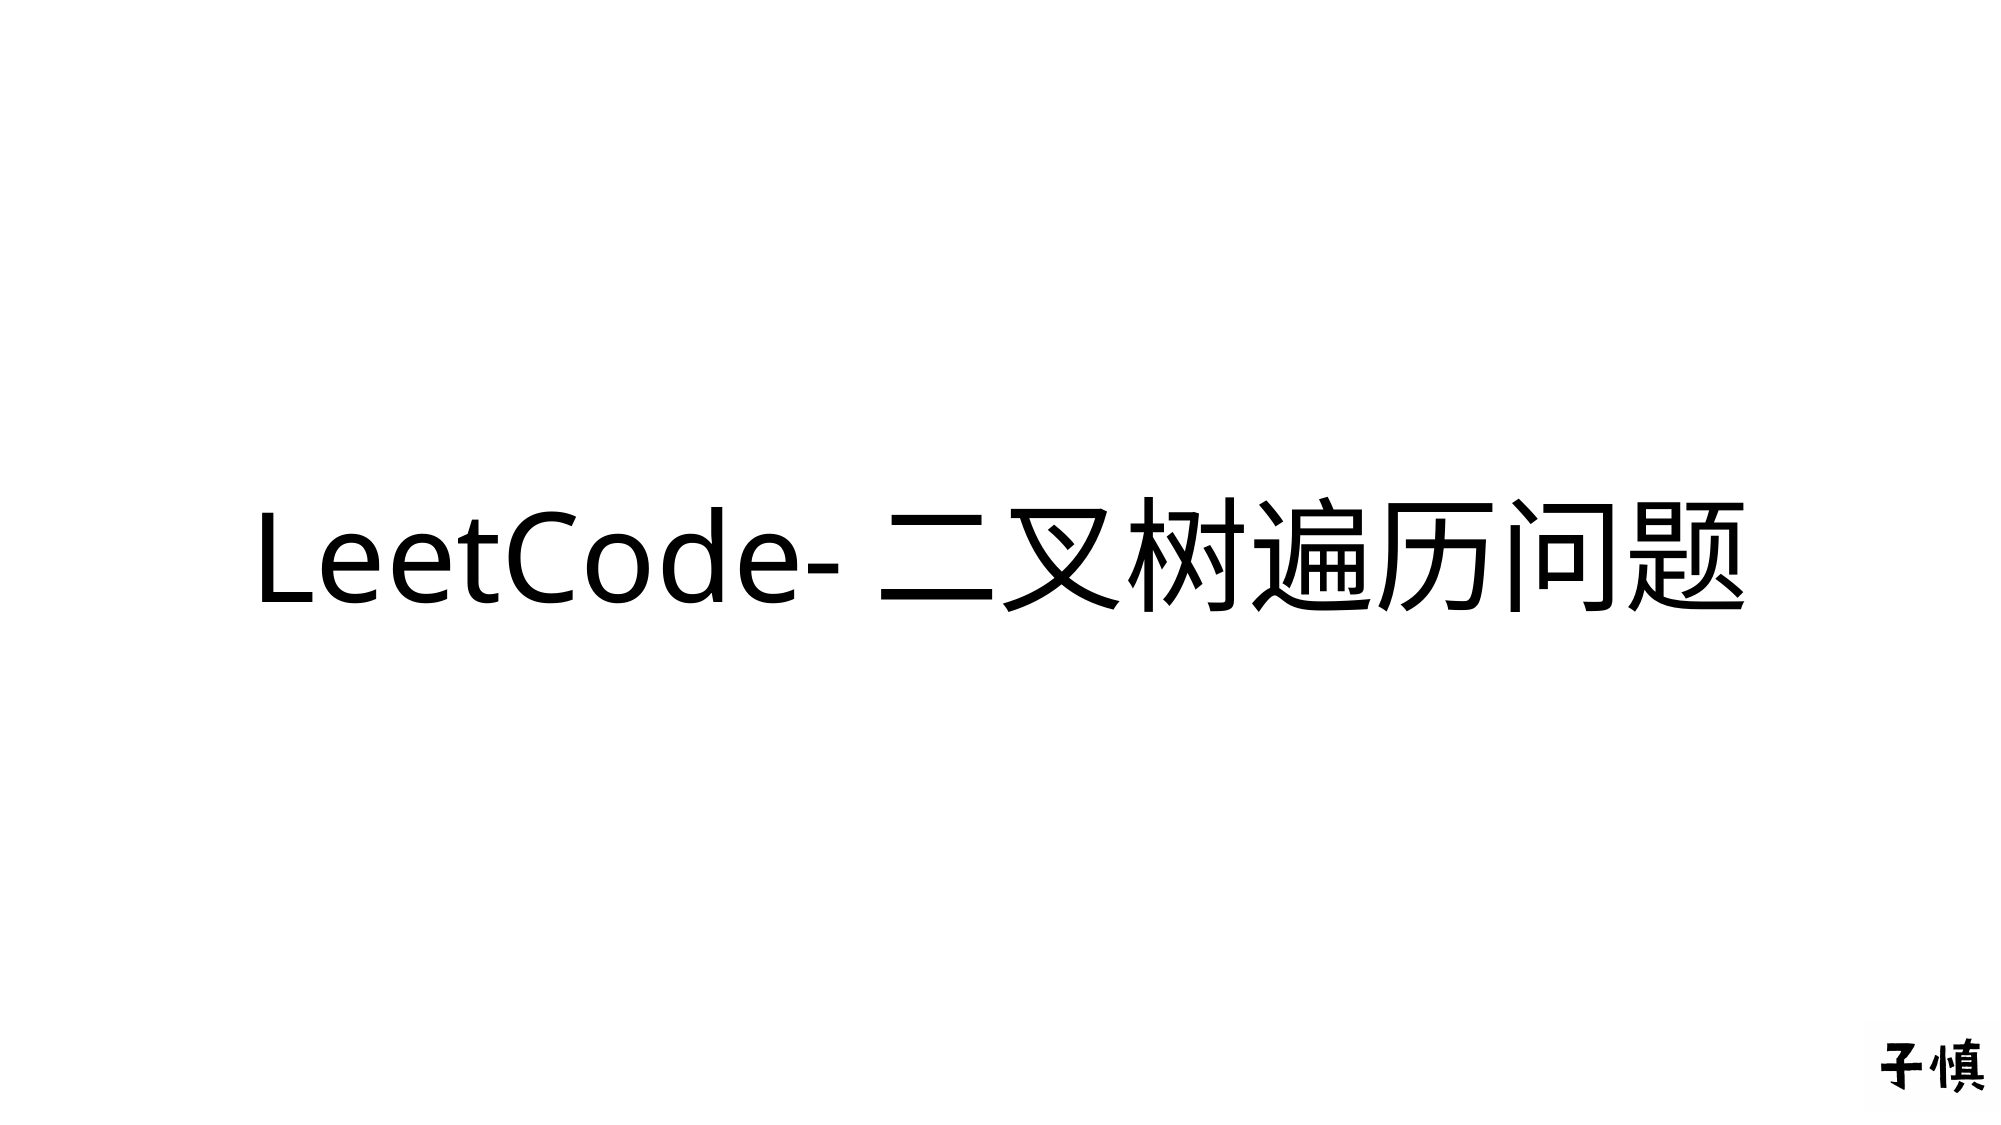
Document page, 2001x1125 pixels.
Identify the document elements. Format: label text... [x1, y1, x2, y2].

title LeetCode-二叉树遍历问题 [0, 0, 2000, 1125]
